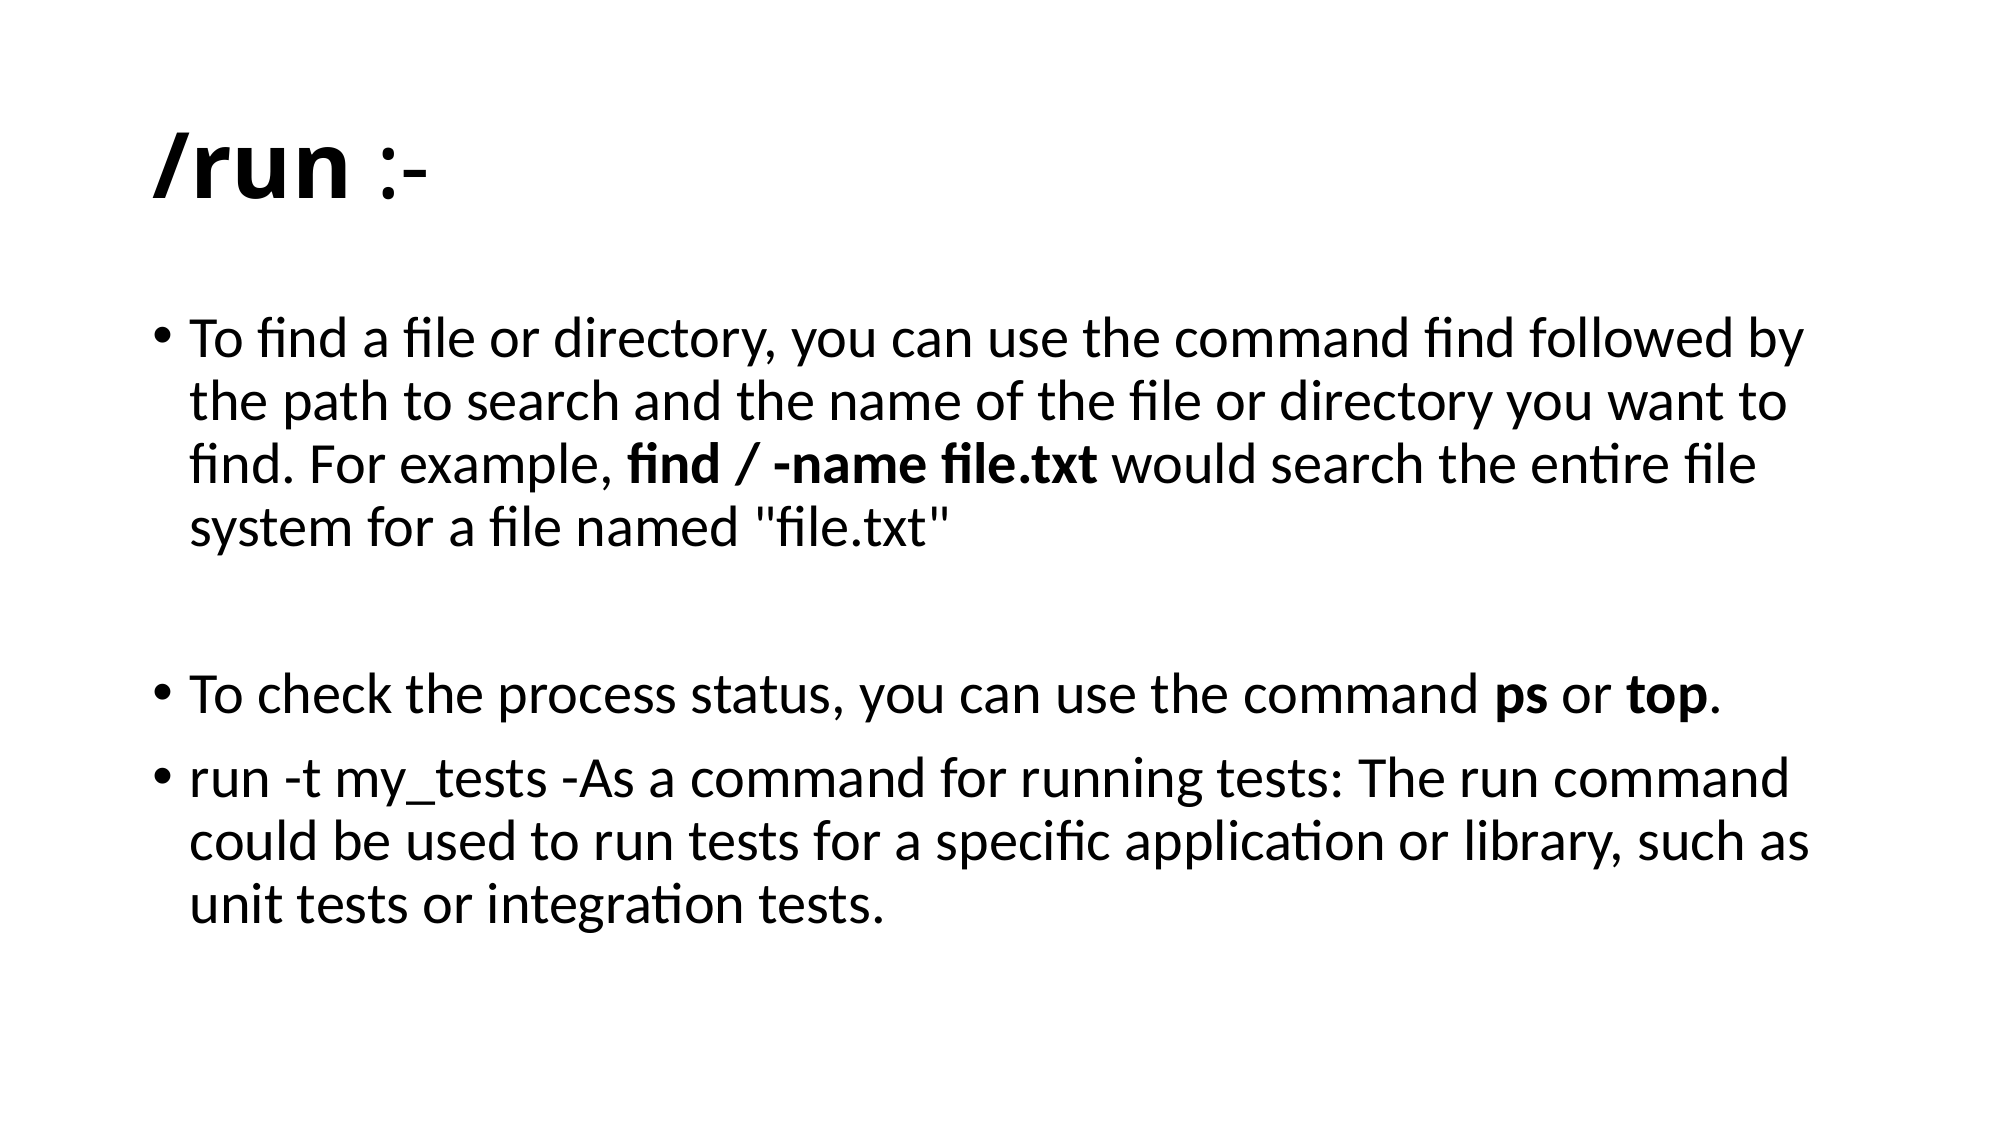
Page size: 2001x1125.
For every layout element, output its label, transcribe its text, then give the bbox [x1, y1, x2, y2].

list To find a file or directory, you can use the command find followed by the path to search and the name of the file or directory you want to find. For example, find / -name file.txt would search the entire file system for a file named "file.txt" To check the process status, you can use the command ps or top. run -t my_tests -As a command for running tests: The run command could be used to run tests for a specific application or library, such as unit tests or integration tests. [137, 299, 1863, 1014]
title /run :- [137, 59, 1863, 278]
